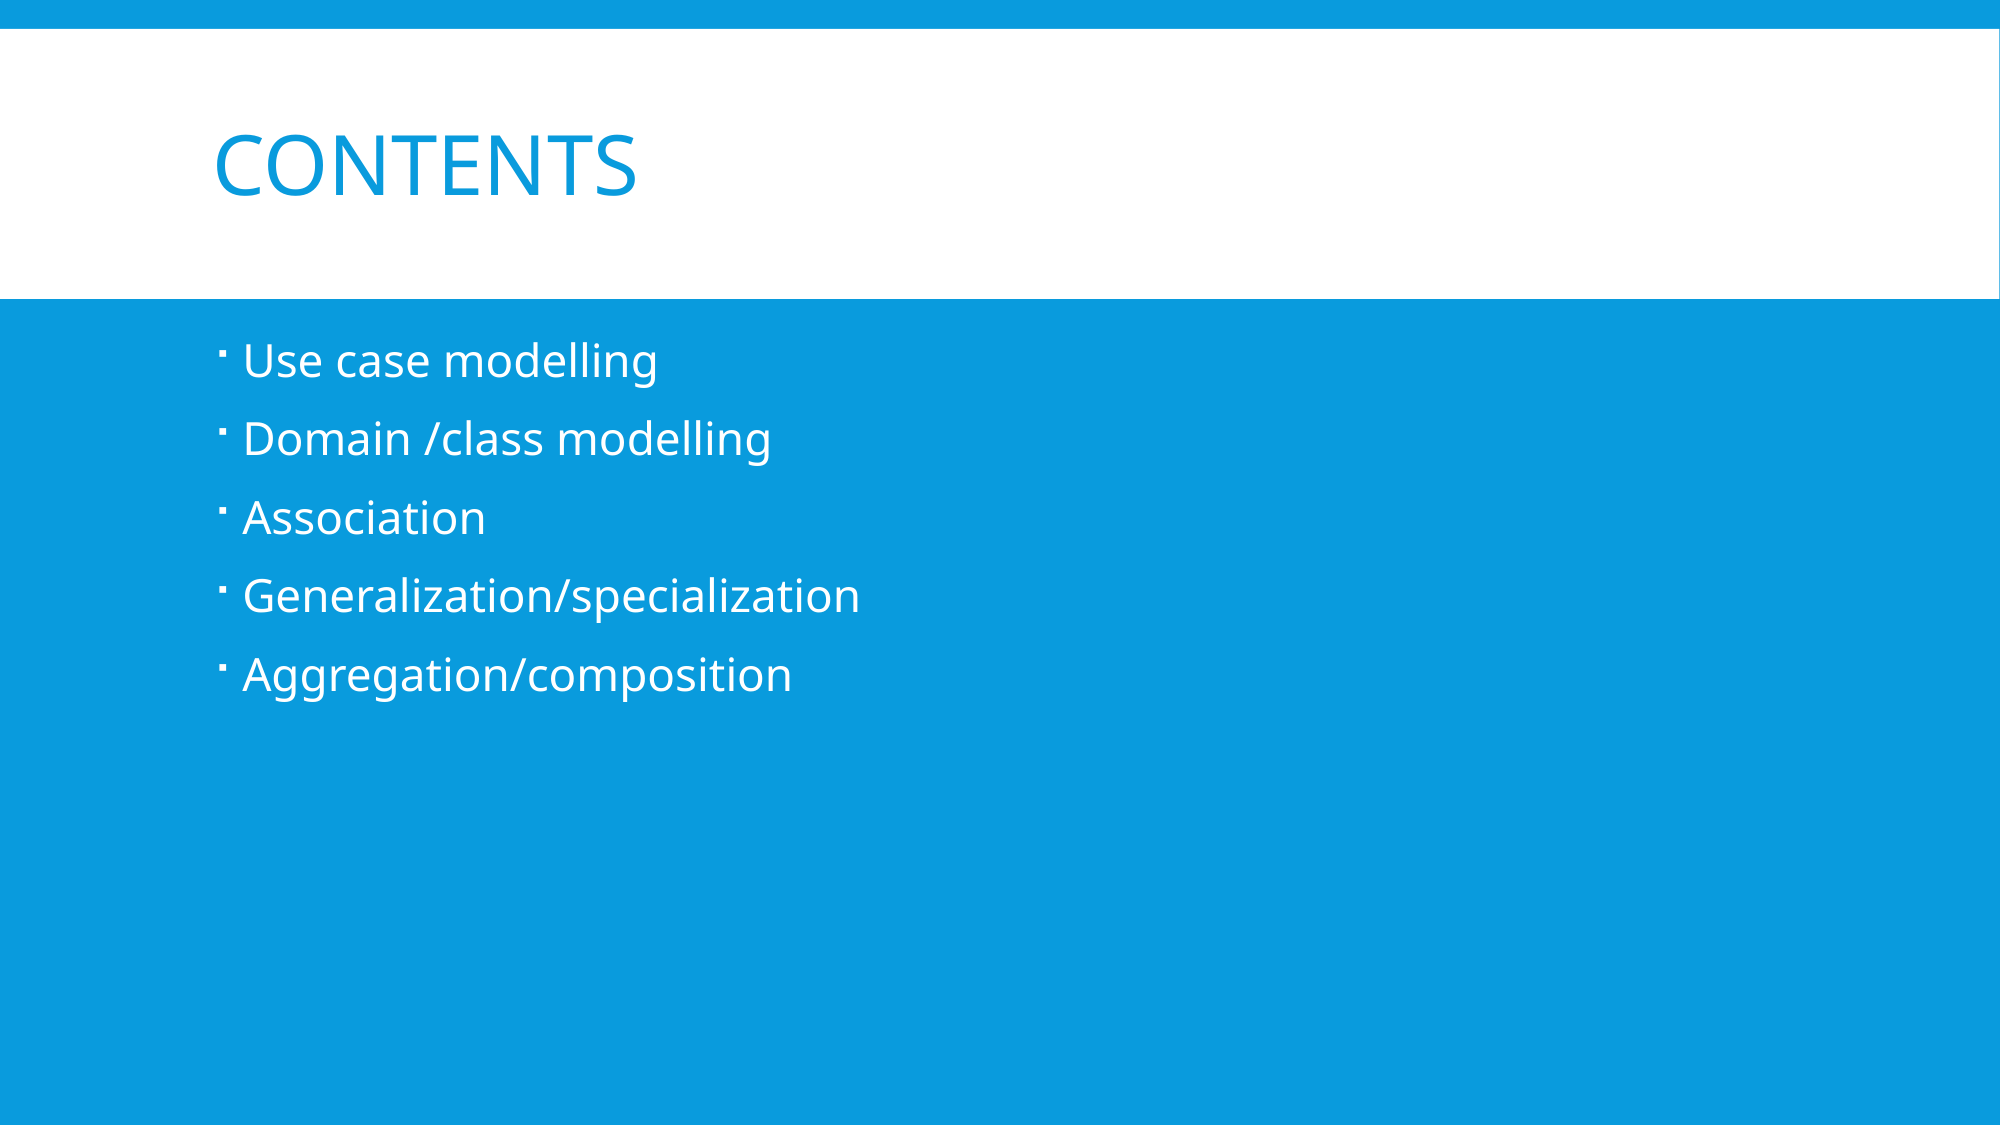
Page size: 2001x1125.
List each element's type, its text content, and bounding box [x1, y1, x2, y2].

list Use case modelling Domain /class modelling Association Generalization/specialization Aggregation/composition [197, 329, 1803, 1020]
title contents [197, 46, 1803, 295]
